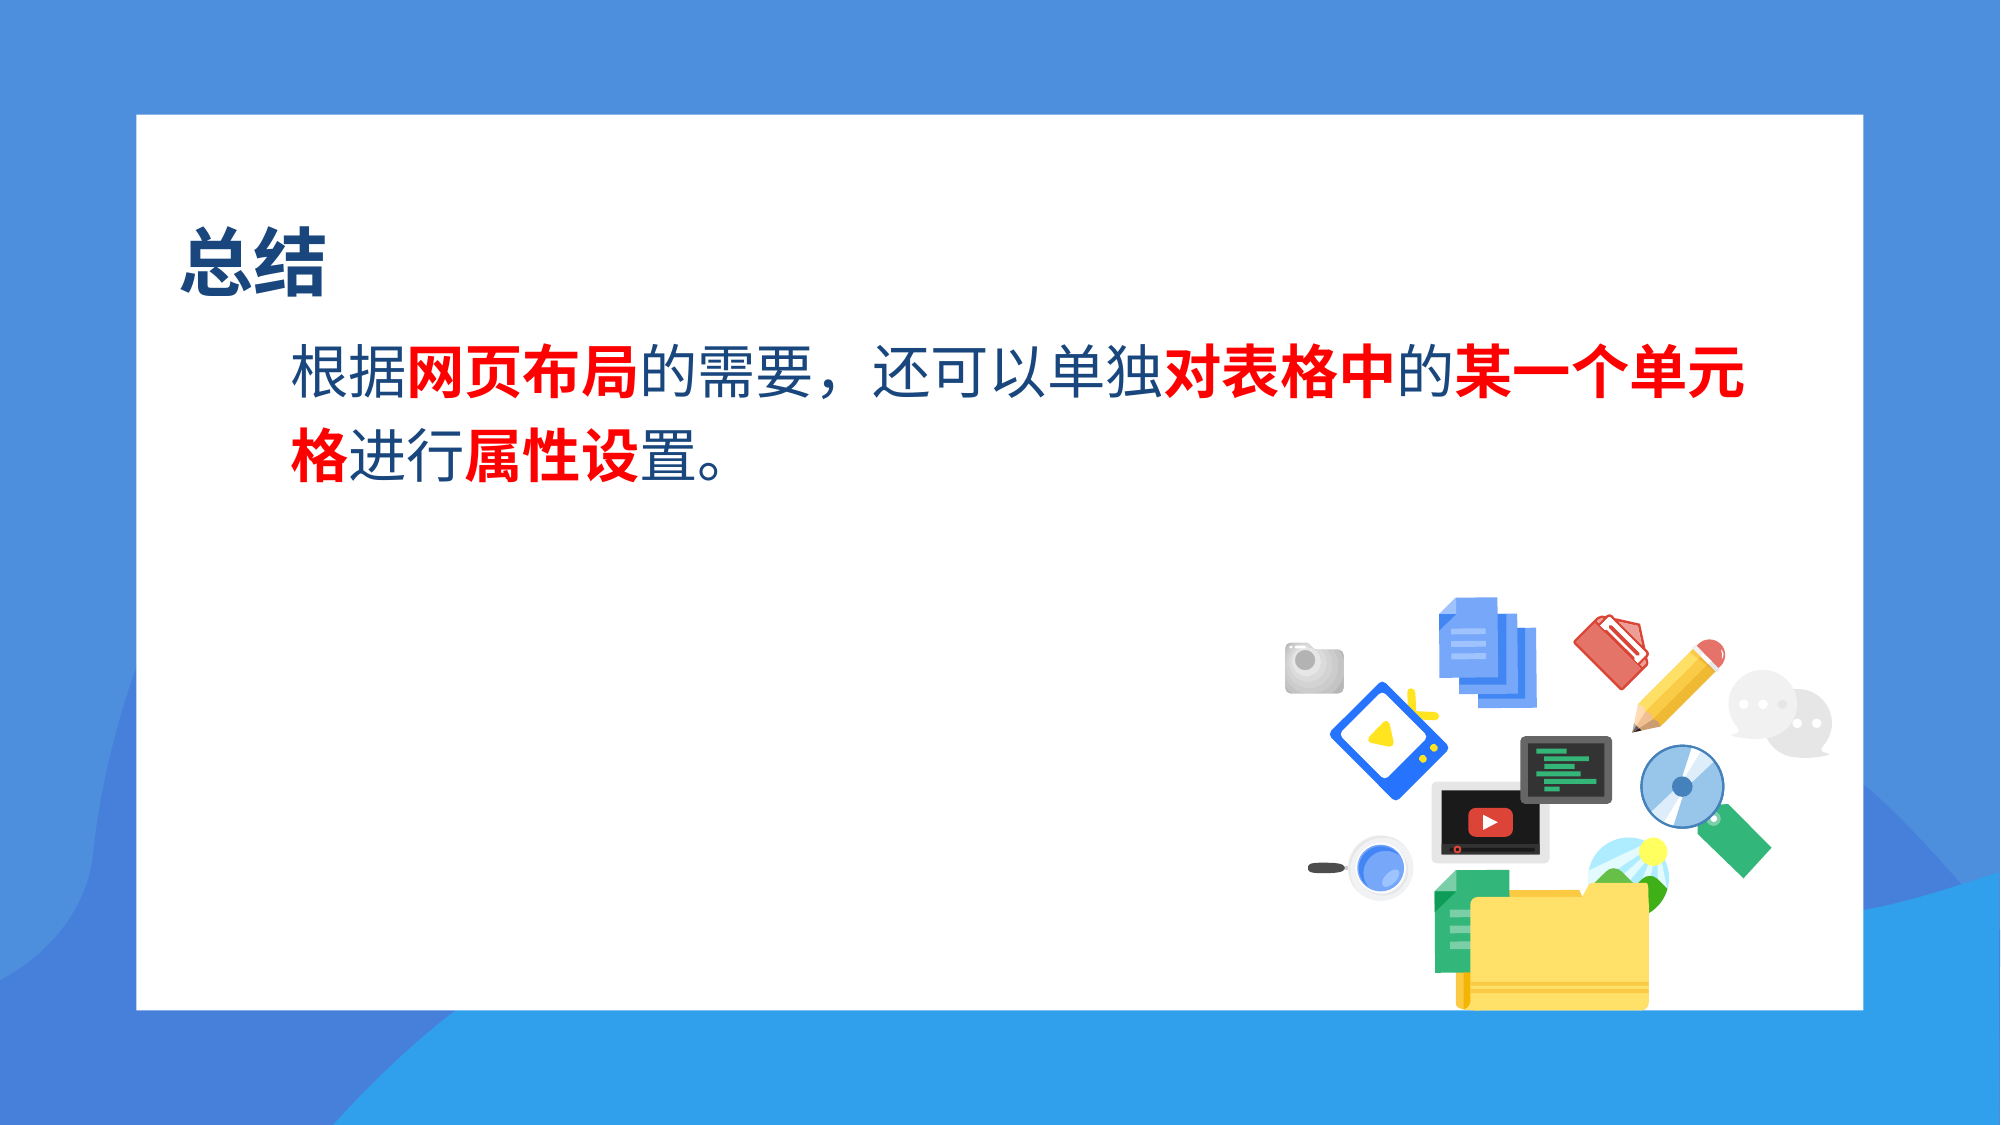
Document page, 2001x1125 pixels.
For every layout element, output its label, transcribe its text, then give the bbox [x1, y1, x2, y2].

title 总结 [163, 176, 1053, 314]
list 根据网页布局的需要，还可以单独对表格中的某一个单元格进行属性设置。 [274, 313, 1790, 890]
